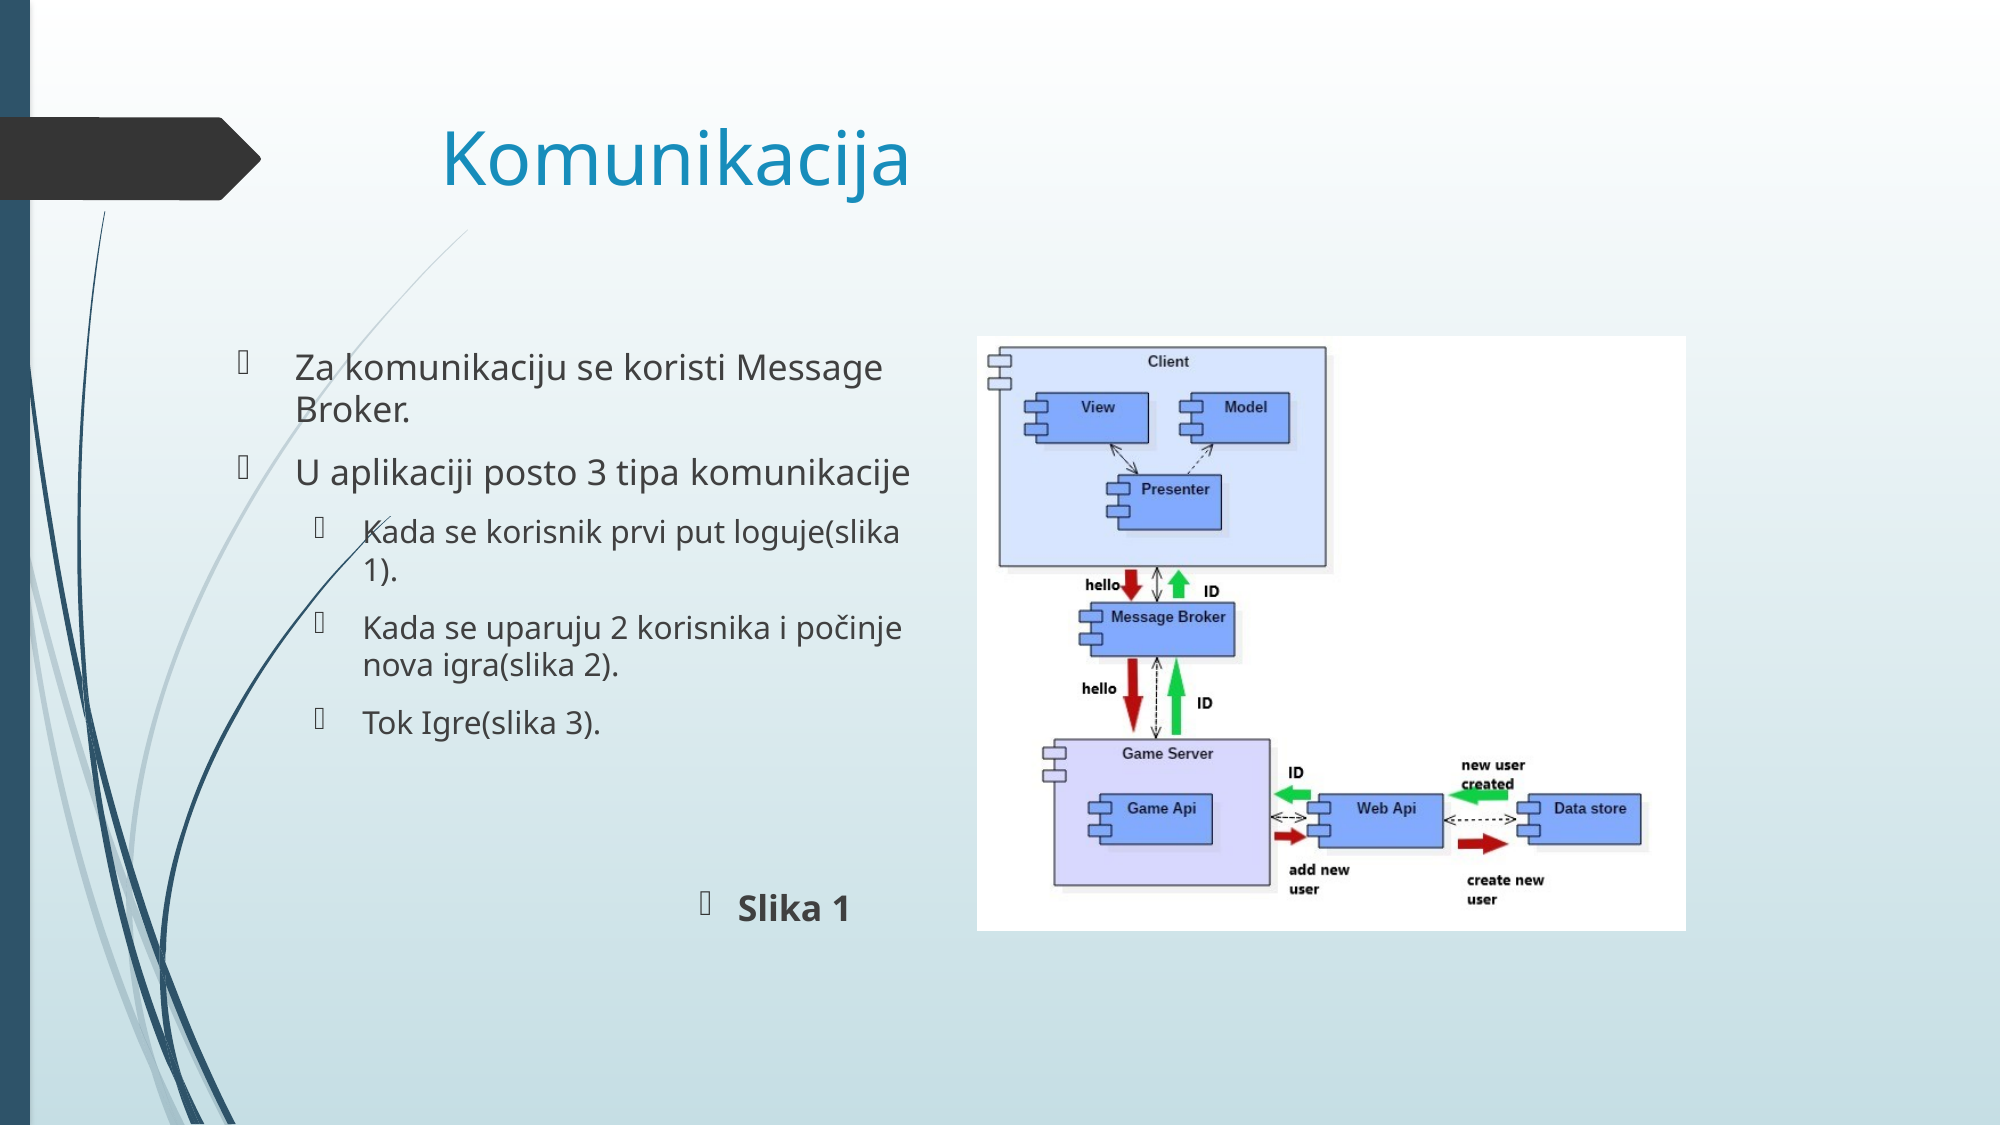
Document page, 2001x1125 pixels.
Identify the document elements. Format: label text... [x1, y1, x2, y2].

title Komunikacija [425, 102, 1888, 313]
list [977, 336, 1686, 932]
list Za komunikaciju se koristi Message Broker. U aplikaciji posto 3 tipa komunikacije Kada se korisnik prvi put loguje(slika 1). Kada se uparuju 2 korisnika i počinje nova igra(slika 2). Tok Igre(slika 3). Slika 1 [222, 337, 930, 957]
